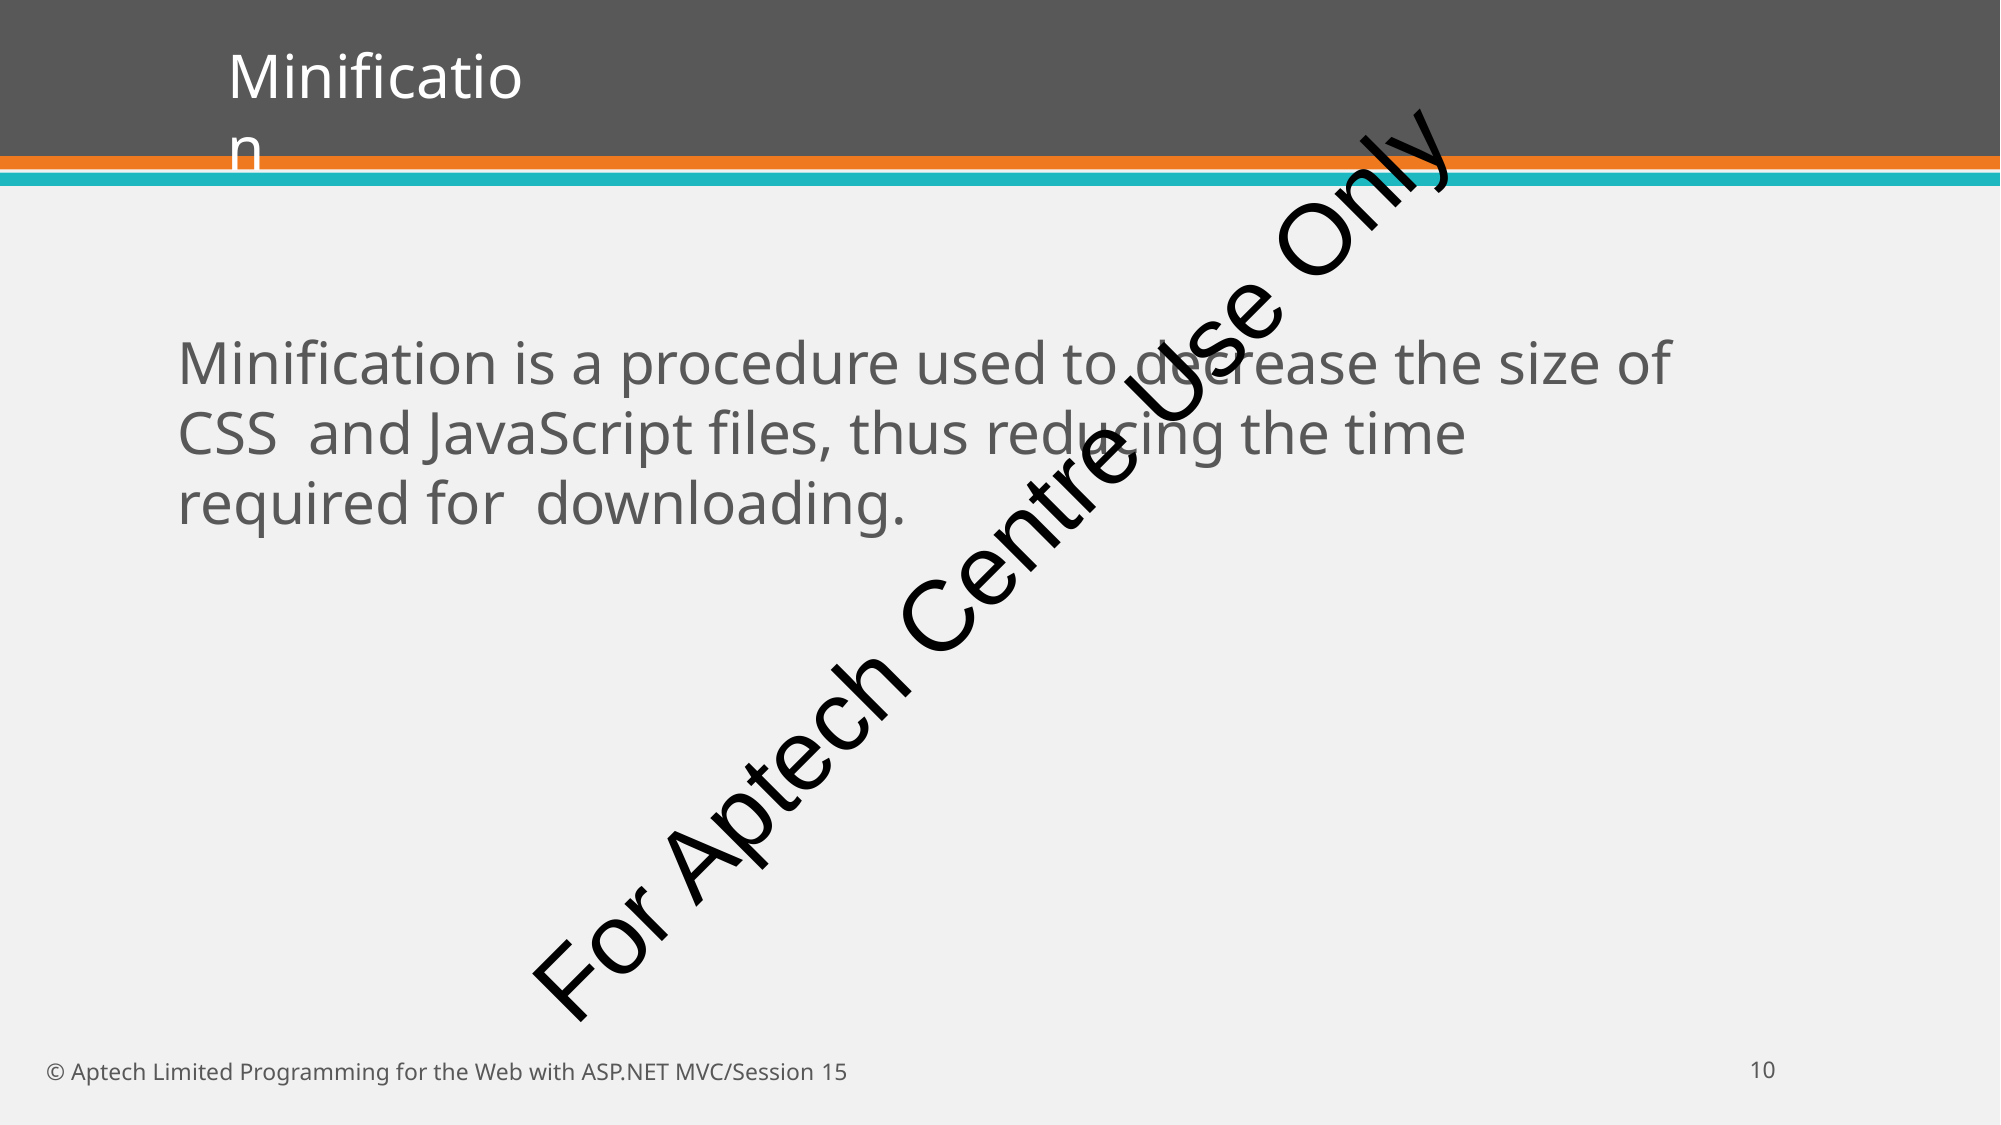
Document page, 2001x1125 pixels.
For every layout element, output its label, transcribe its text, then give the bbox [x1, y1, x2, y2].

text_box Minification is a procedure used to decrease the size of CSS and JavaScript files, thus reducing the time required for downloading. [1098, 324, 1707, 536]
footer © Aptech Limited Programming for the Web with ASP.NET MVC/Session 15 [43, 1057, 853, 1125]
text_box Minification [225, 35, 558, 183]
slide_number 10 [1745, 1054, 1777, 1125]
text_box Minification is a procedure used to decrease the size of CSS and JavaScript files, thus reducing the time required for downloading. [175, 324, 1165, 536]
text_box For Aptech Centre Use Only [518, 81, 1481, 1043]
